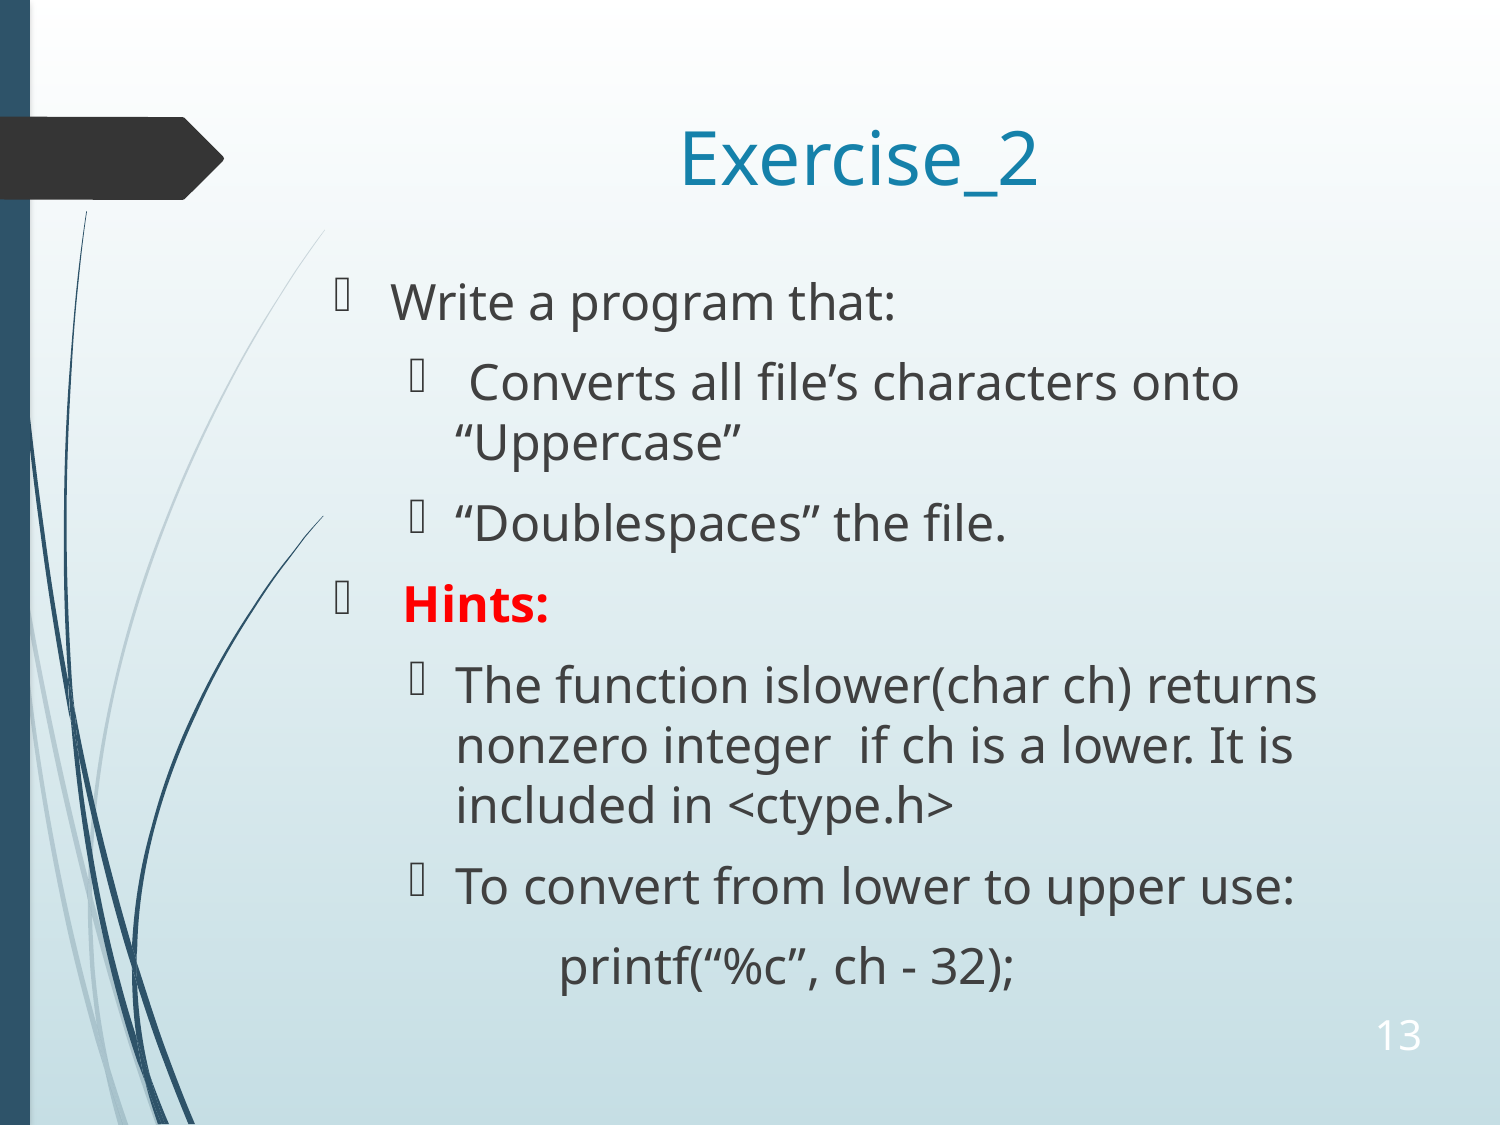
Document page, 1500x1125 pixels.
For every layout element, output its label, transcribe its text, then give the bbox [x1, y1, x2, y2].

title Exercise_2 [319, 102, 1400, 262]
list Write a program that: Converts all file’s characters onto “Uppercase” “Doublespaces” the file. Hints: The function islower(char ch) returns nonzero integer if ch is a lower. It is included in <ctype.h> To convert from lower to upper use: printf(“%c”, ch - 32); [318, 262, 1400, 883]
slide_number 13 [1125, 999, 1438, 1075]
